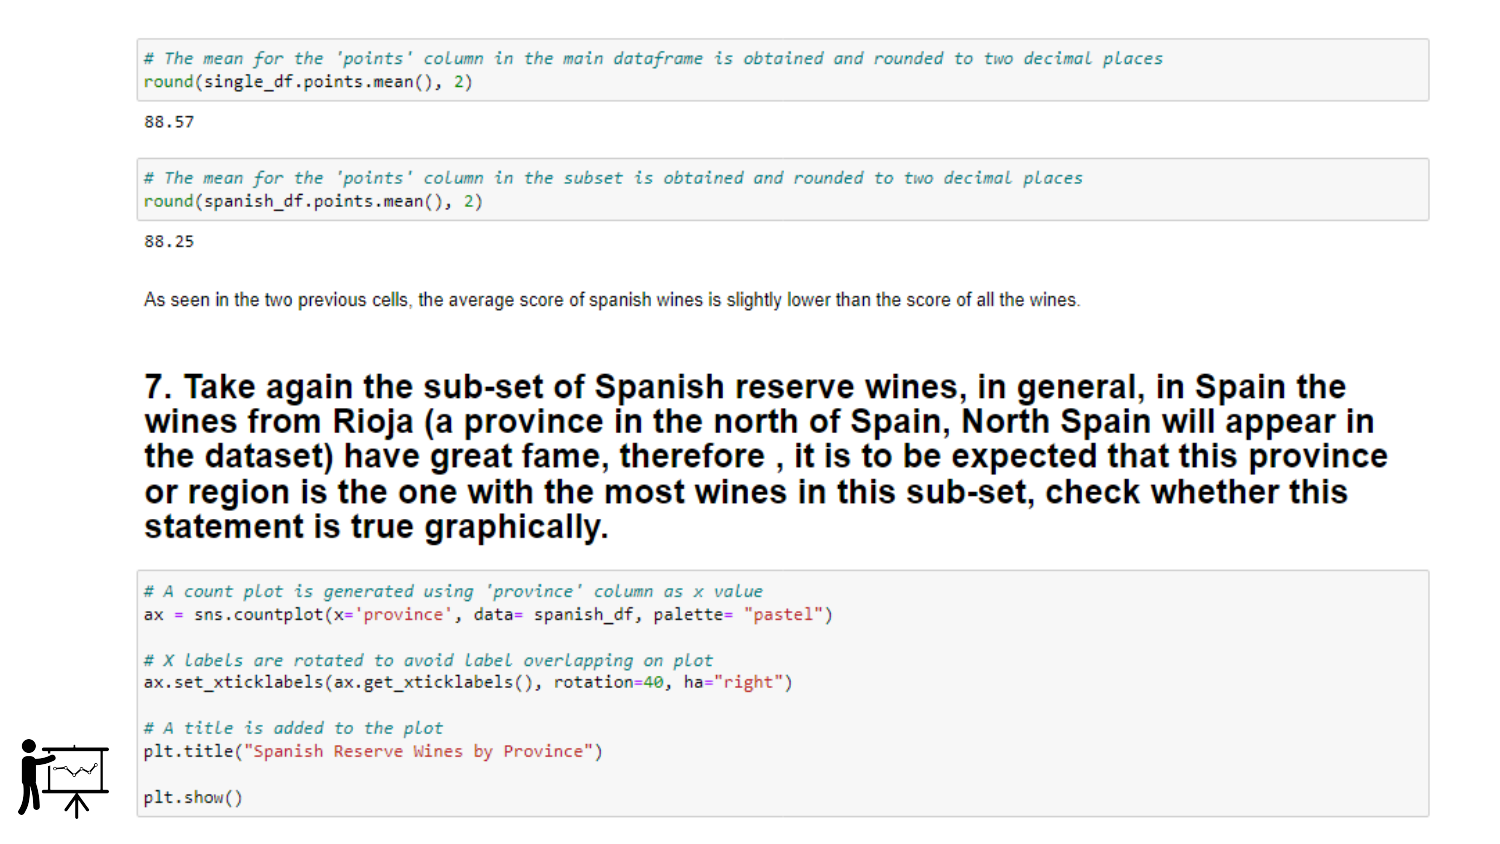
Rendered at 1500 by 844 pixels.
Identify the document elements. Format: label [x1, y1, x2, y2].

picture [18, 738, 109, 819]
picture [134, 24, 1435, 819]
